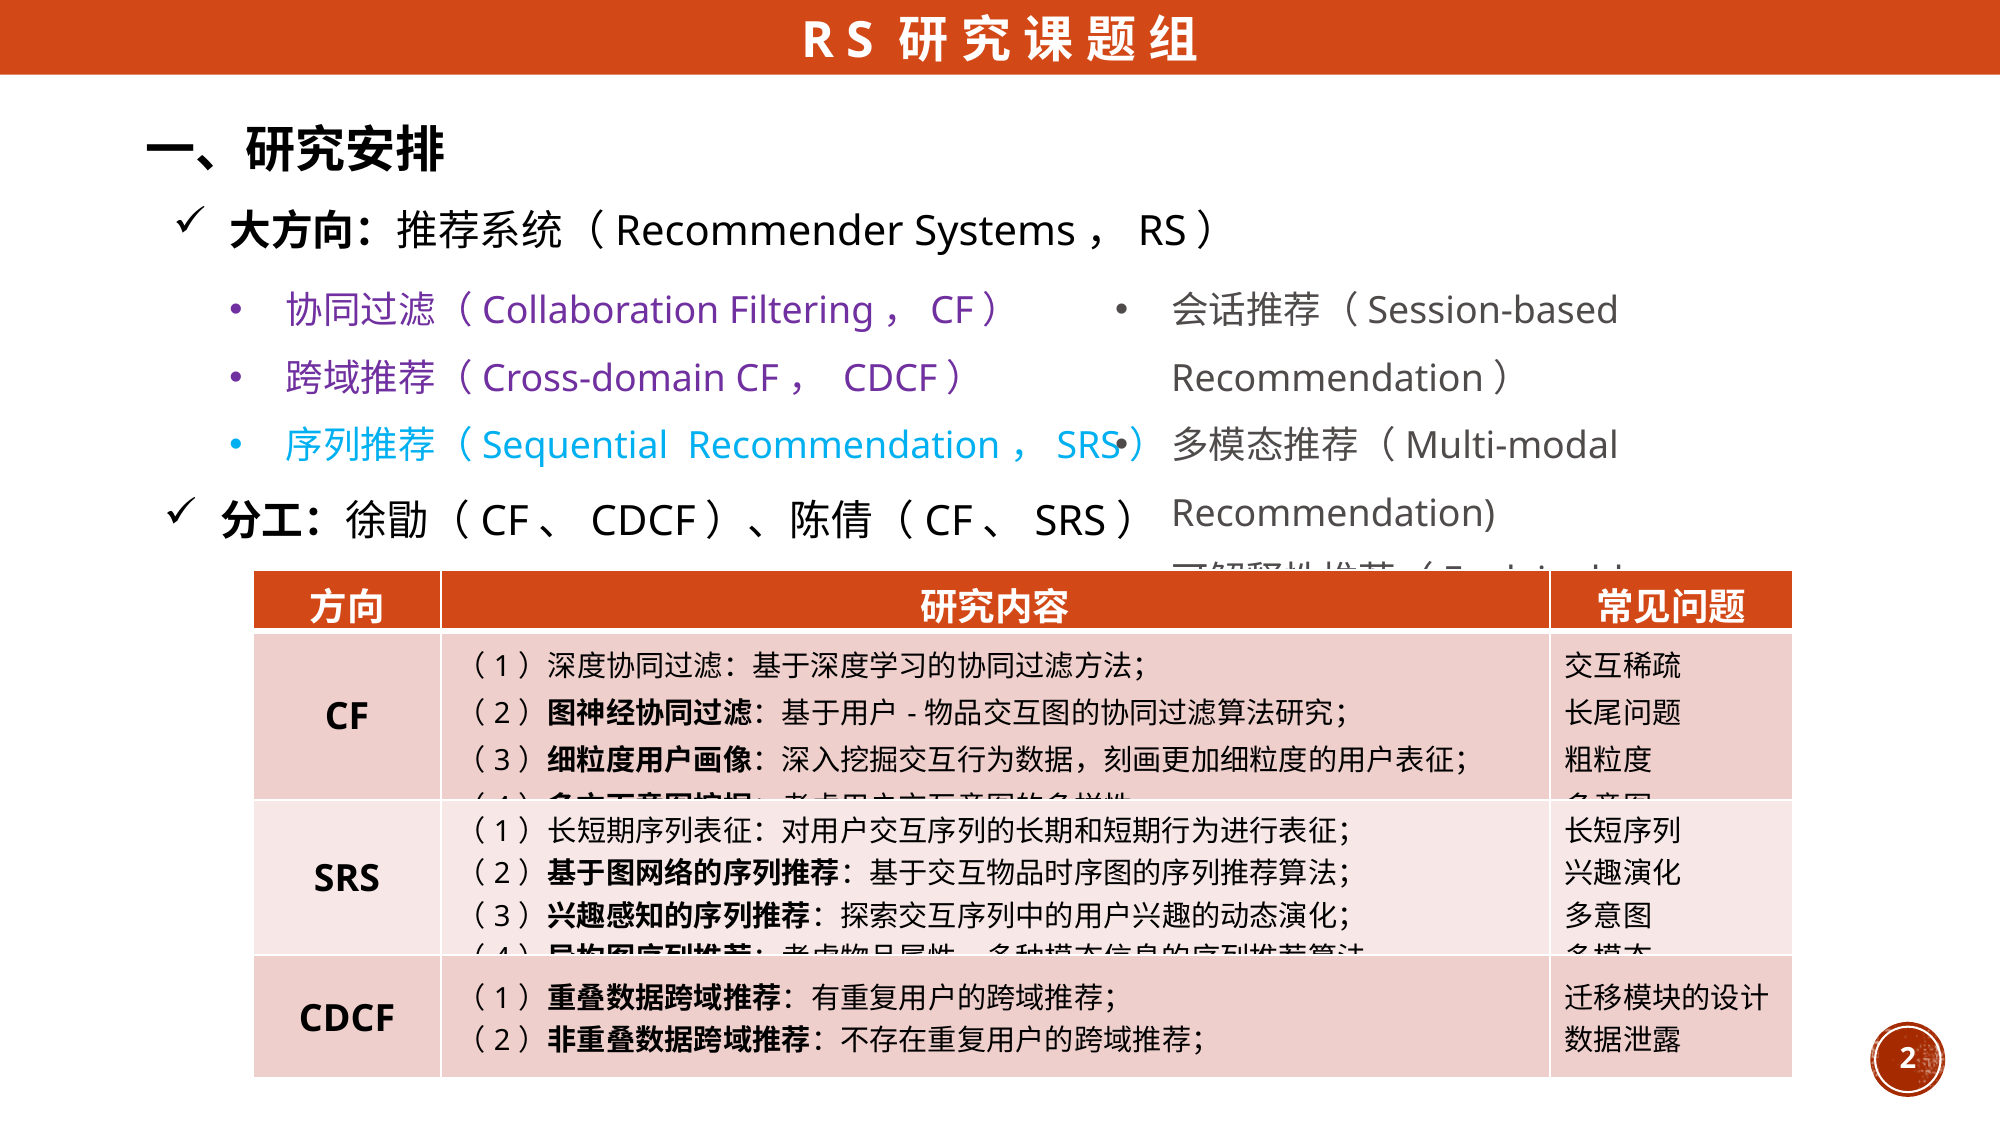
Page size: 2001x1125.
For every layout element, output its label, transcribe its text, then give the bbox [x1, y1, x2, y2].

table_cell （1）长短期序列表征：对用户交互序列的长期和短期行为进行表征； （2）基于图网络的序列推荐：基于交互物品时序图的序列推荐算法； （3）兴趣感知的序列推荐：探索交互序列中的用户兴趣的动态演化； （4）异构图序列推荐：考虑物品属性、多种模态信息的序列推荐算法。 [442, 801, 1549, 954]
text_box 协同过滤（Collaboration Filtering，CF） 跨域推荐（Cross-domain CF， CDCF） 序列推荐（Sequential Recommendation，SRS） [214, 256, 1100, 474]
table_cell 迁移模块的设计数据泄露 [1551, 956, 1792, 1077]
text_box 一、研究安排 [131, 109, 461, 185]
table_cell 交互稀疏 长尾问题 粗粒度 多意图 [1551, 634, 1792, 799]
table_cell 长短序列 兴趣演化 多意图 多模态 [1551, 801, 1792, 954]
text_box RS研究课题组 [0, 0, 2000, 75]
text_box 大方向：推荐系统（Recommender Systems，RS） [158, 195, 1254, 261]
table_cell SRS [254, 801, 440, 954]
table_cell （1）重叠数据跨域推荐：有重复用户的跨域推荐； （2）非重叠数据跨域推荐：不存在重复用户的跨域推荐； [442, 956, 1549, 1077]
table_header 研究内容 [442, 571, 1549, 628]
table_header 方向 [254, 571, 440, 628]
table_header 常见问题 [1551, 571, 1792, 628]
text_box 会话推荐（Session-based Recommendation） 多模态推荐（Multi-modal Recommendation) 可解释性推荐（Explainable Recommendation） [1100, 256, 1961, 677]
table_cell （1）深度协同过滤：基于深度学习的协同过滤方法； （2）图神经协同过滤：基于用户-物品交互图的协同过滤算法研究； （3）细粒度用户画像：深入挖掘交互行为数据，刻画更加细粒度的用户表征； （4）多方面意图挖掘：考虑用户交互意图的多样性。 [442, 634, 1549, 799]
text_box 分工：徐勖（CF、CDCF）、陈倩（CF、SRS） [149, 486, 1174, 552]
table_cell CDCF [254, 956, 440, 1077]
slide_number 2 [1855, 1028, 1961, 1089]
table_cell CF [254, 634, 440, 799]
